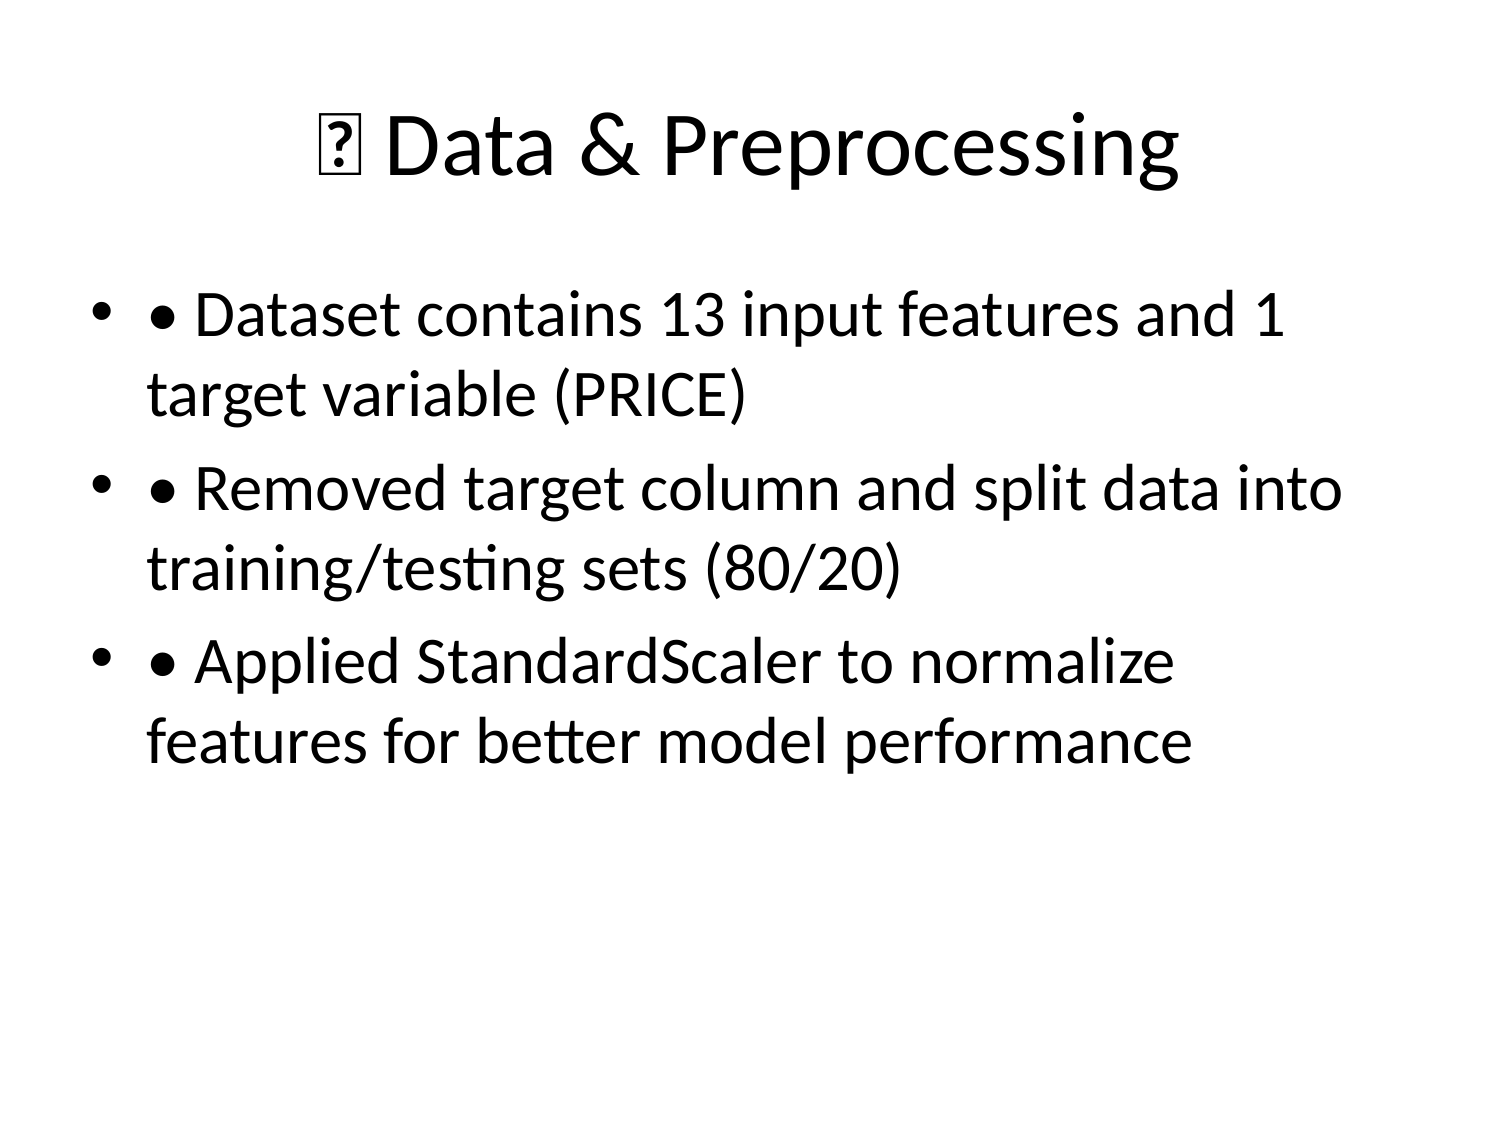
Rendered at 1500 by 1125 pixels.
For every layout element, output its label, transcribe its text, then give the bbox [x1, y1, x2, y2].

title 🧩 Data & Preprocessing [75, 45, 1425, 233]
list • Dataset contains 13 input features and 1 target variable (PRICE) • Removed target column and split data into training/testing sets (80/20) • Applied StandardScaler to normalize features for better model performance [75, 262, 1425, 1005]
